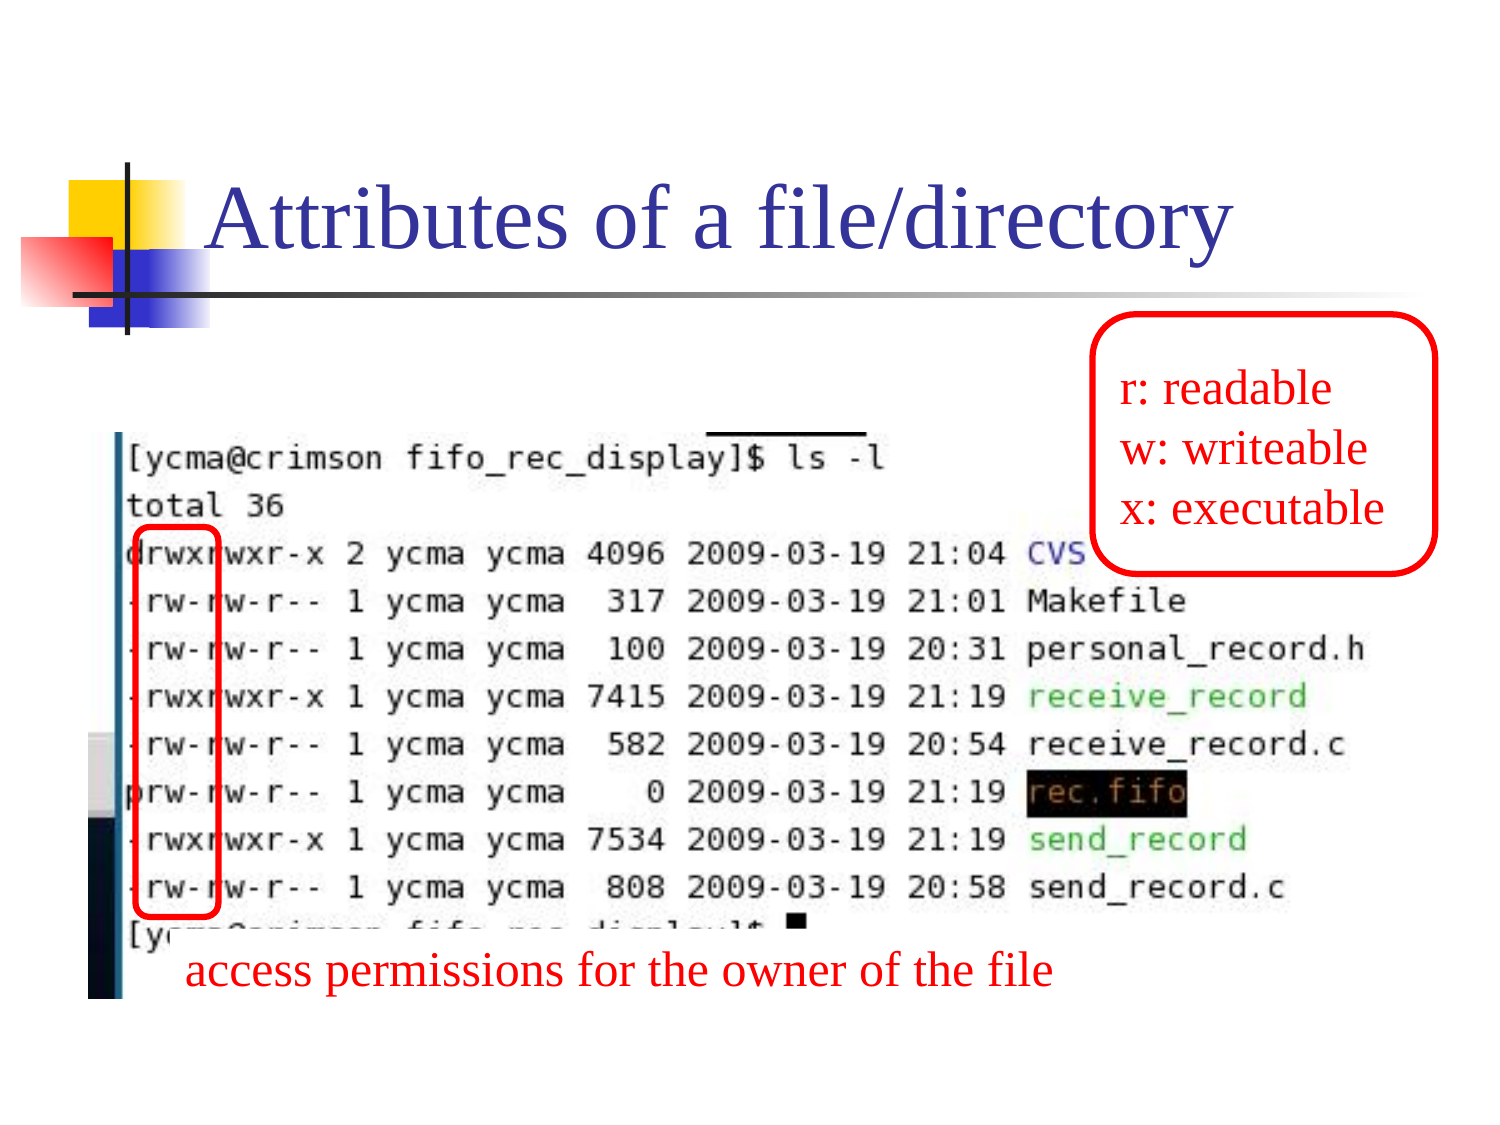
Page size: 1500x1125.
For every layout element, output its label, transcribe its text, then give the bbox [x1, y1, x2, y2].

title Attributes of a file/directory [188, 35, 1468, 275]
picture [88, 432, 1436, 999]
text_box r: readable w: writeable x: executable [1092, 314, 1436, 431]
